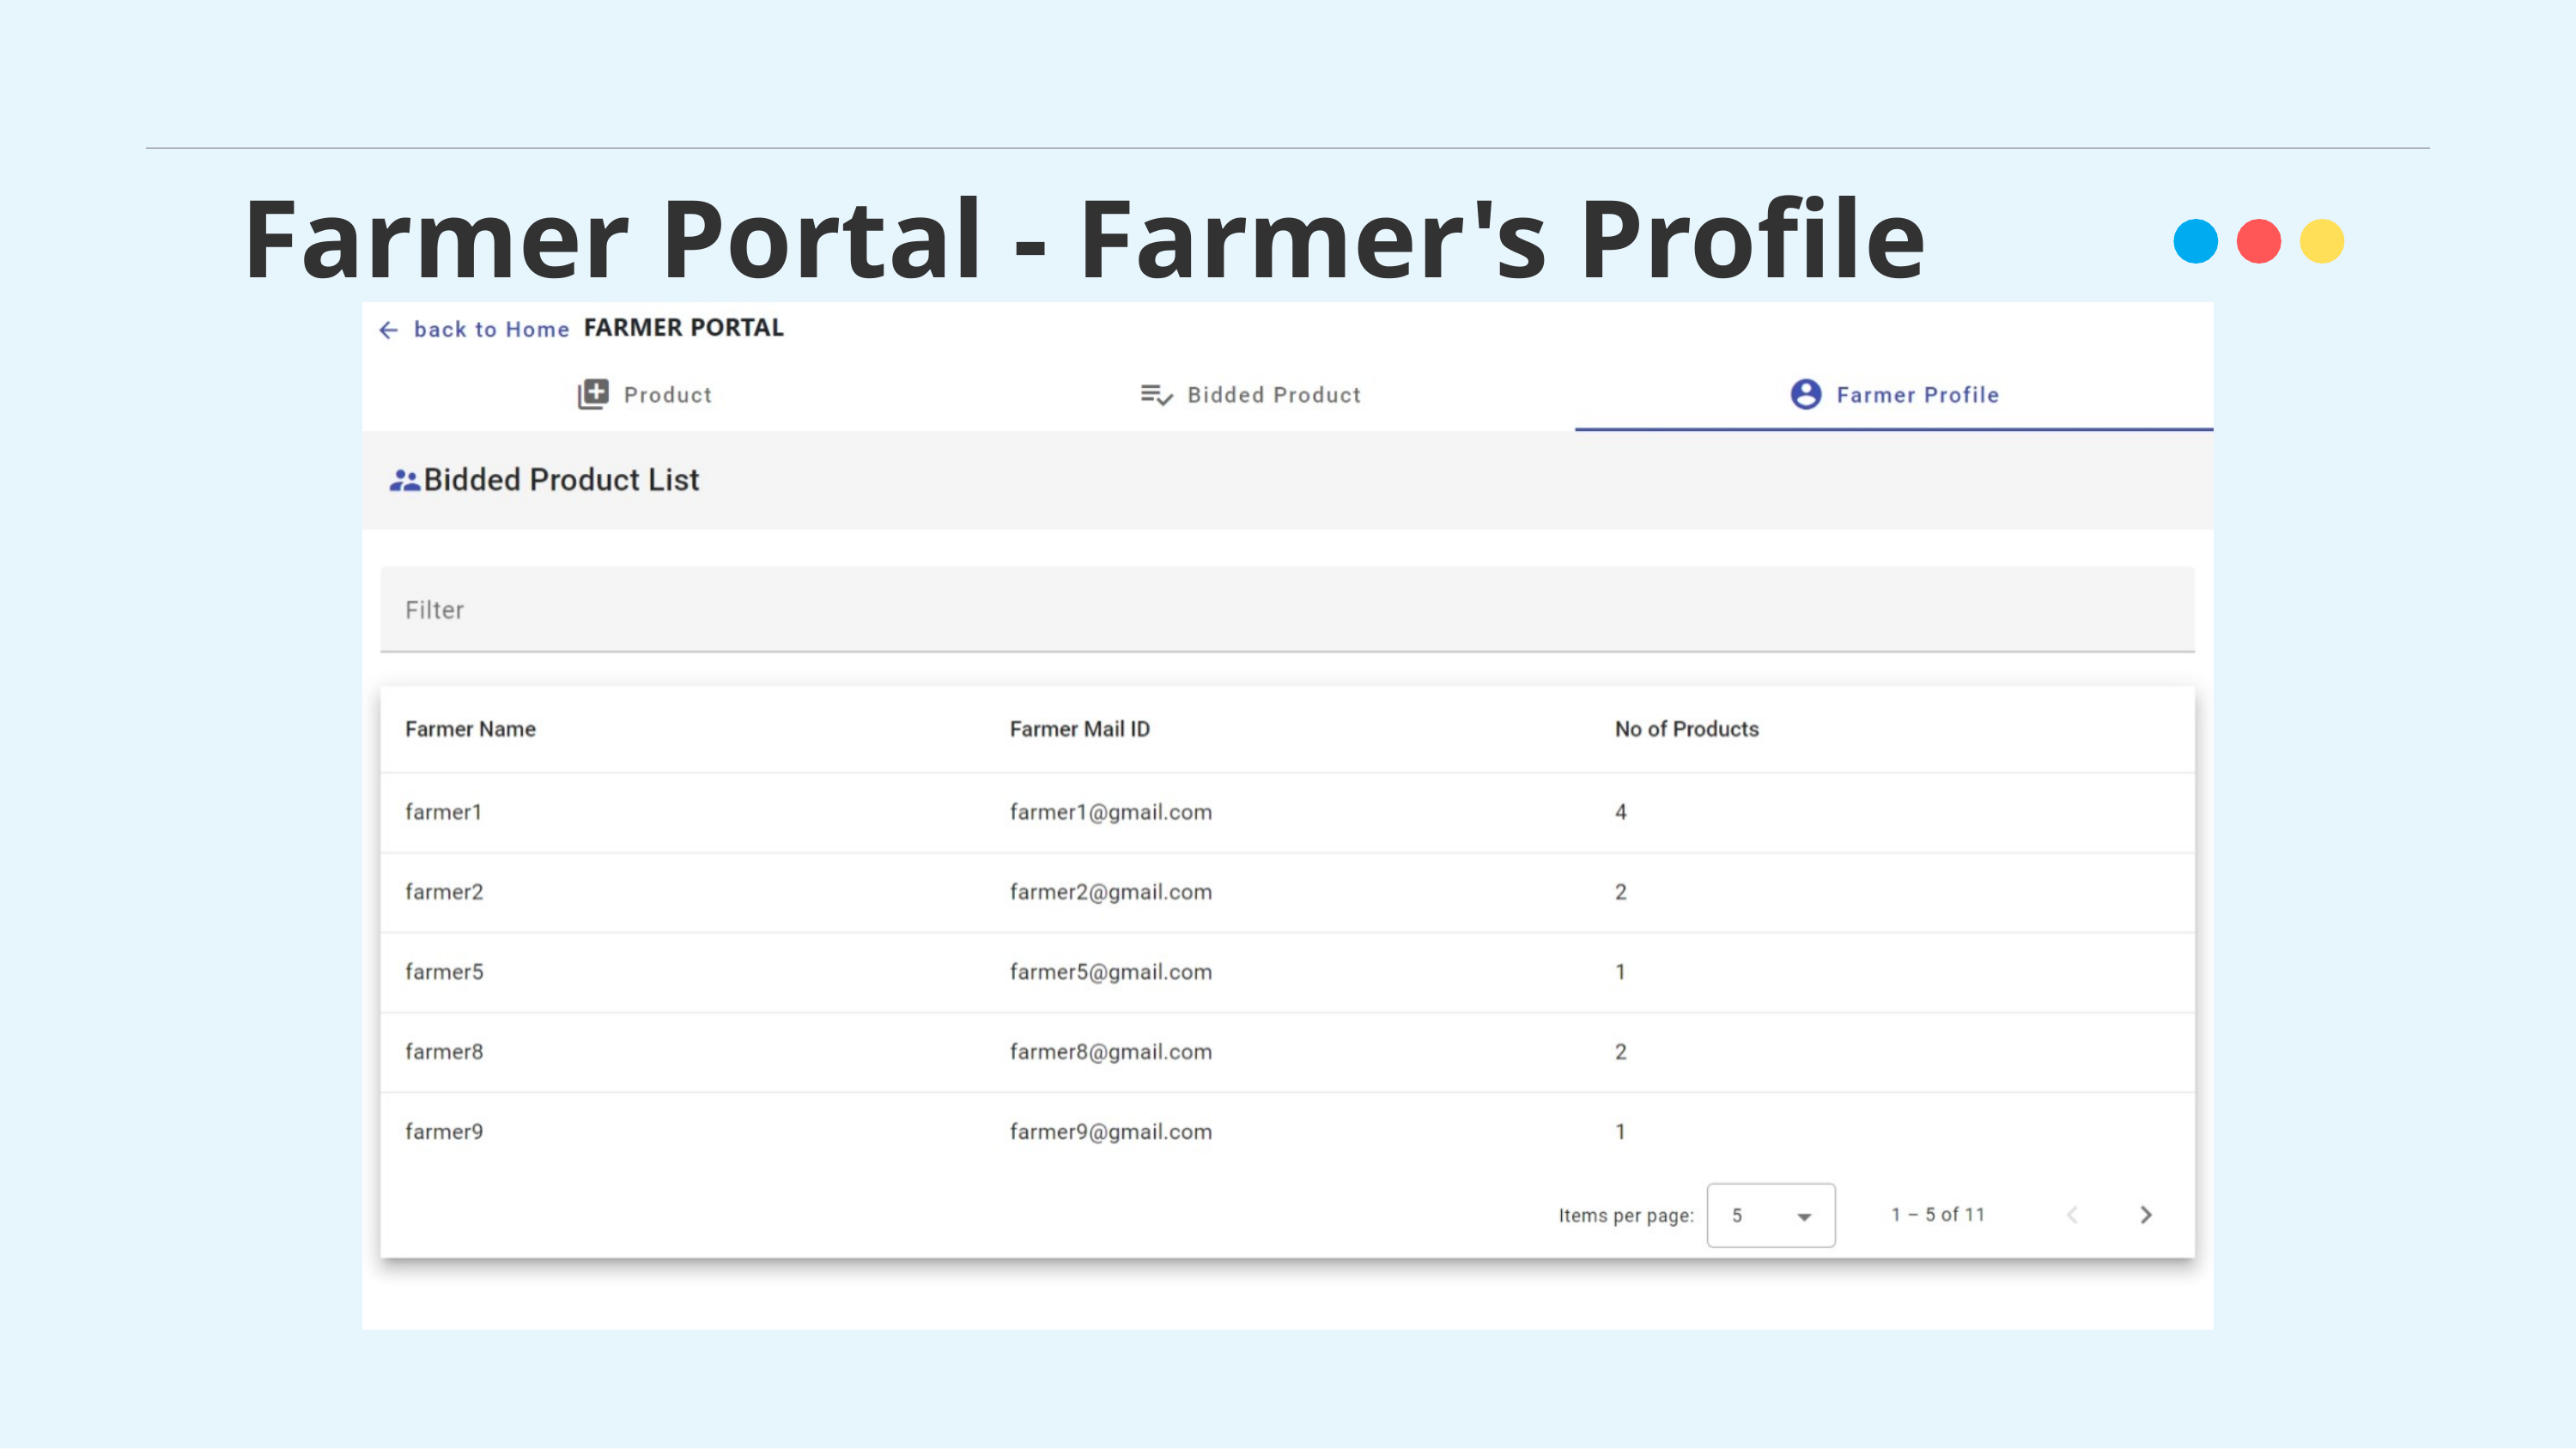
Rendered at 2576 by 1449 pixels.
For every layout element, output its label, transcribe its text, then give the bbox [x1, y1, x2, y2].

picture [362, 302, 2214, 1330]
title Farmer Portal - Farmer's Profile [239, 167, 2251, 412]
